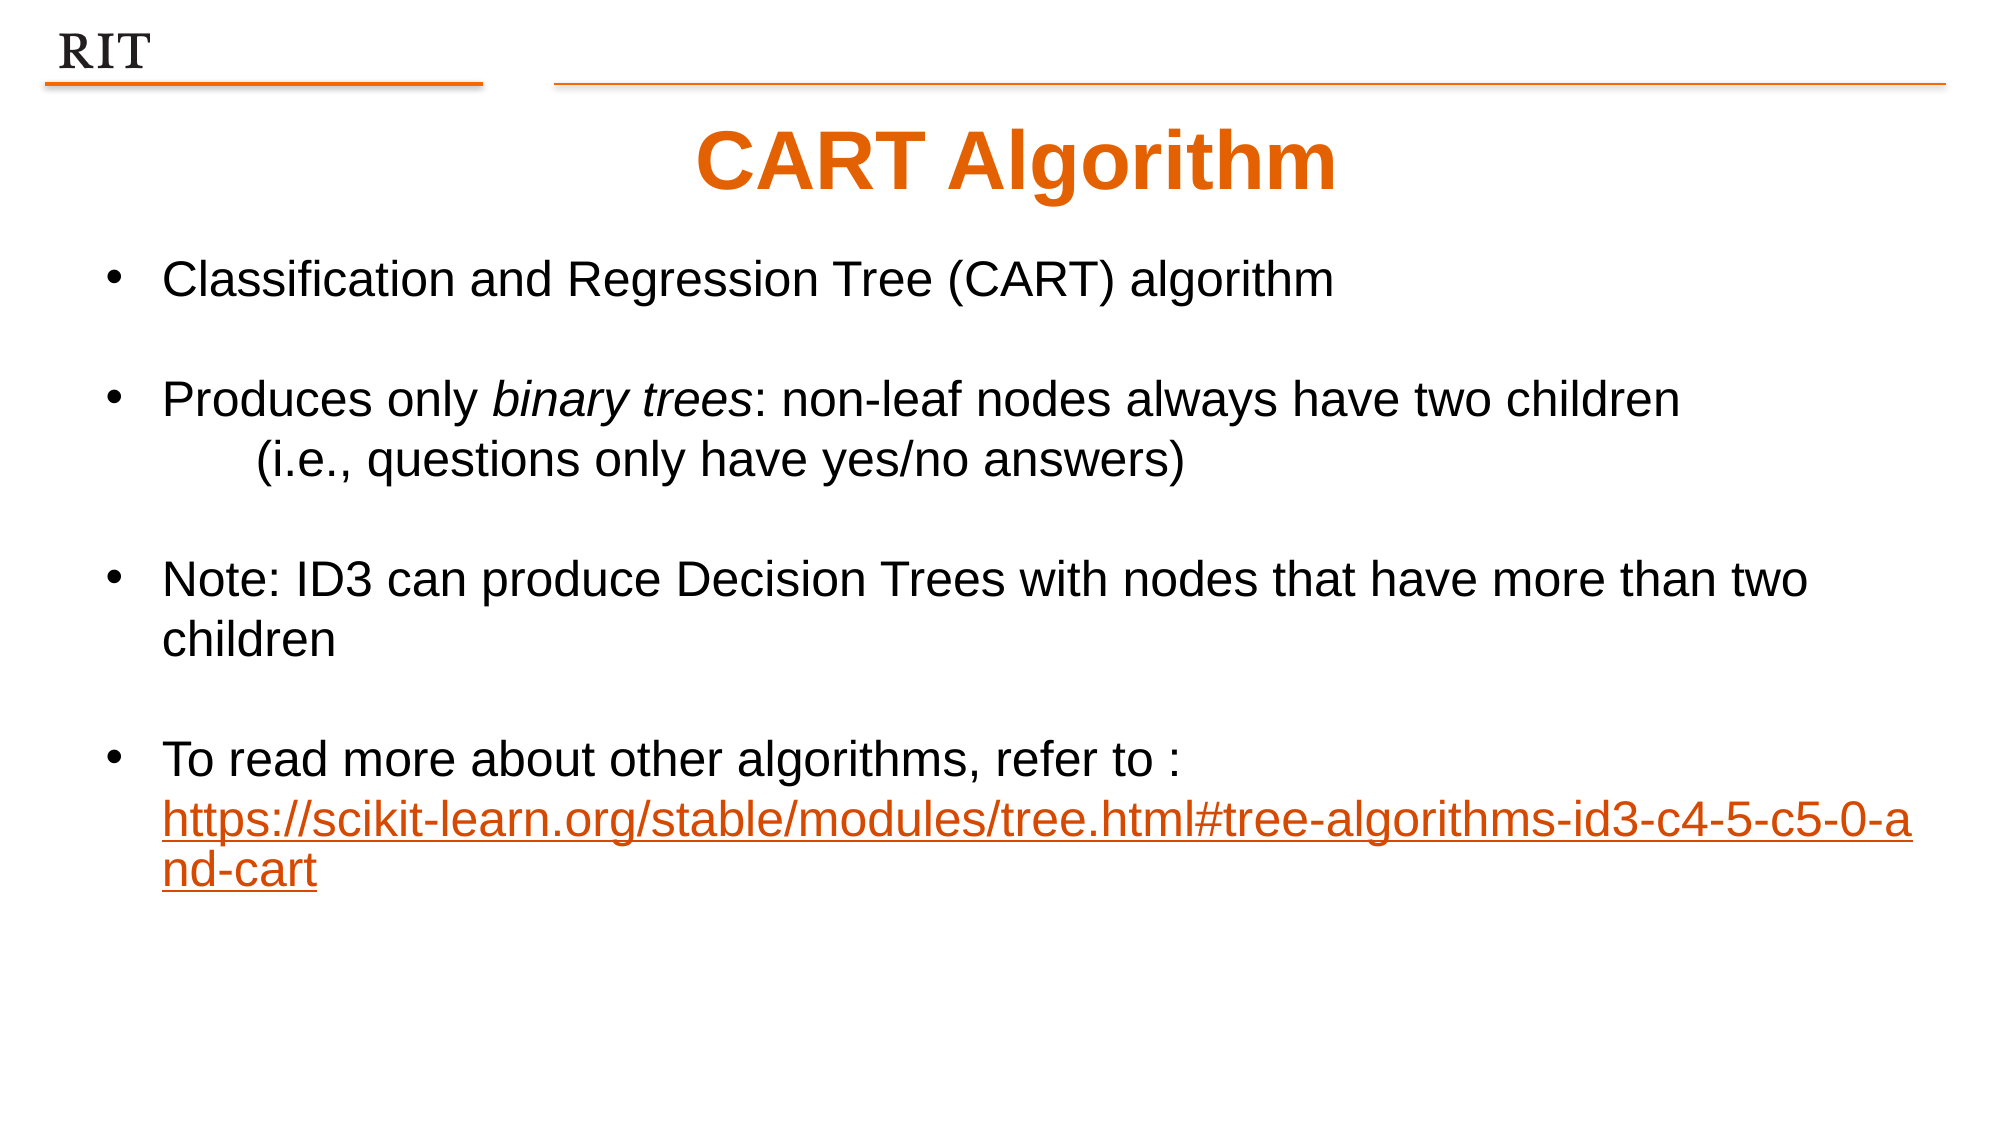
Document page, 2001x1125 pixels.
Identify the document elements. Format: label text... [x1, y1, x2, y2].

title CART Algorithm [117, 114, 1918, 198]
text_box Classification and Regression Tree (CART) algorithm Produces only binary trees: non-leaf nodes always have two children (i.e., questions only have yes/no answers) Note: ID3 can produce Decision Trees with nodes that have more than two children To read more about other algorithms, refer to : https://scikit-learn.org/stable/modules/tree.html#tree-algorithms-id3-c4-5-c5-0-and-cart [85, 226, 1936, 1069]
